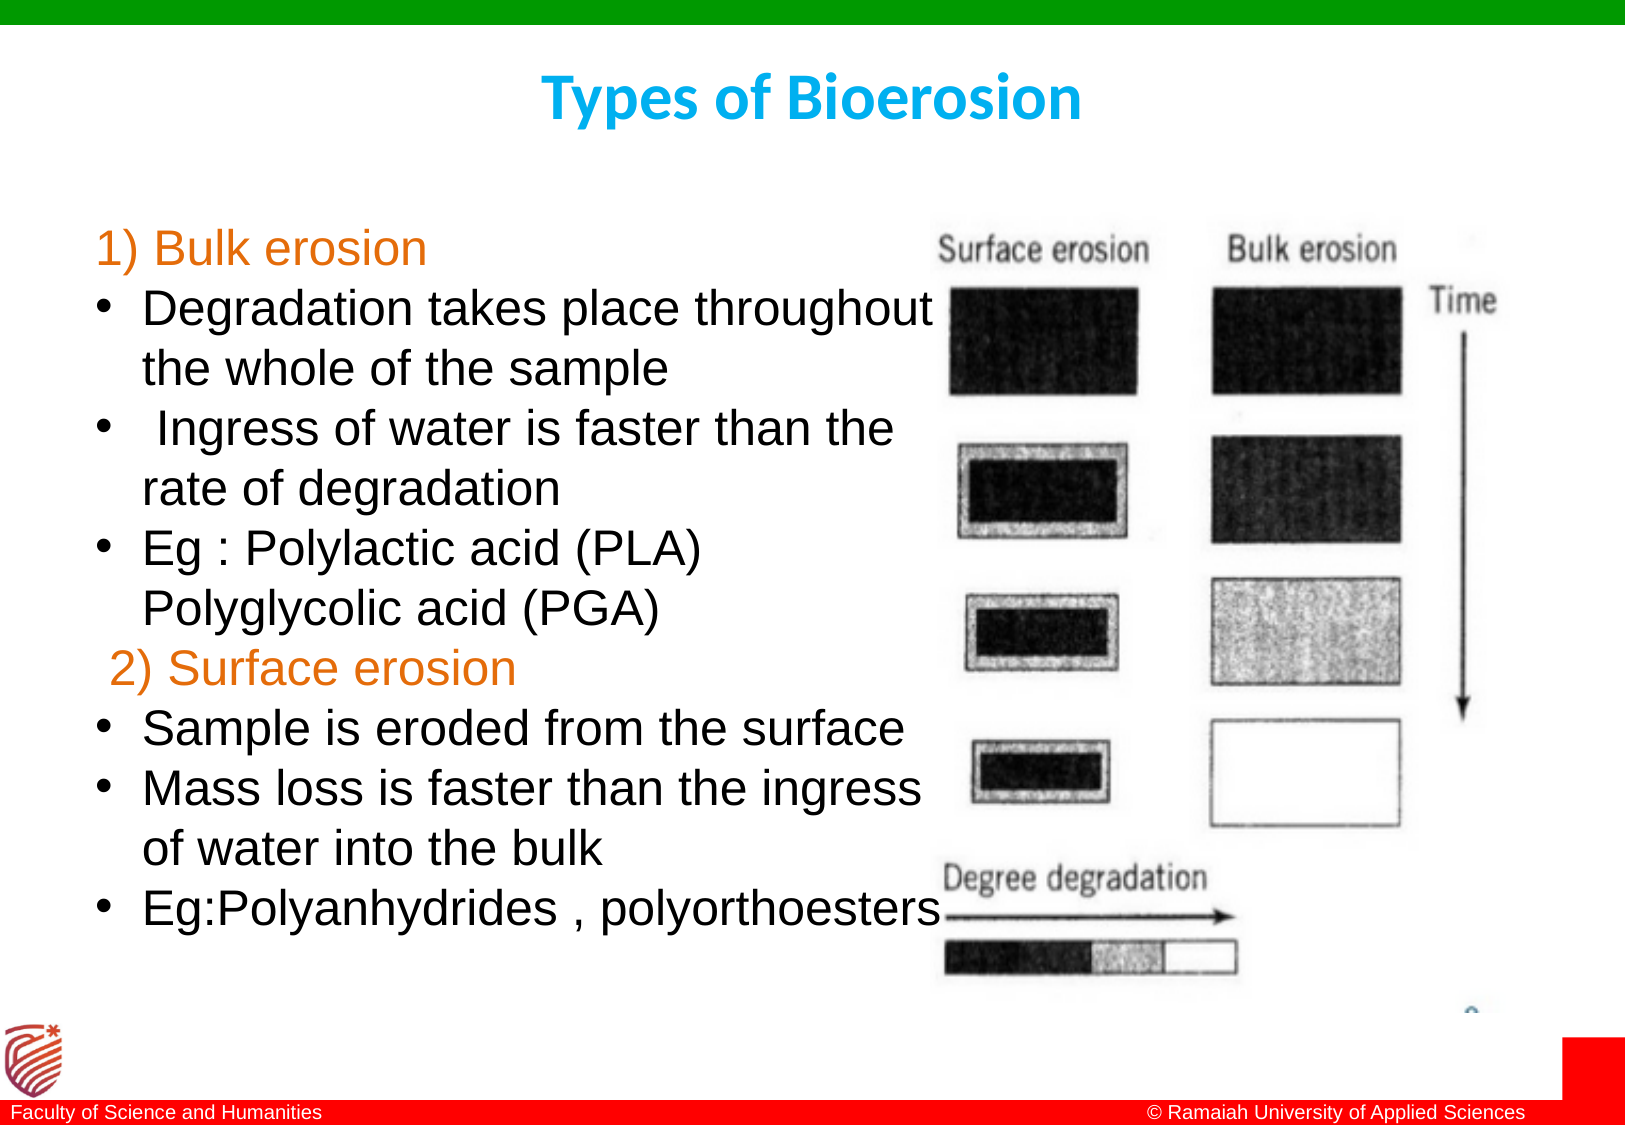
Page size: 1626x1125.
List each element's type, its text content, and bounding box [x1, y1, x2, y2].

title Types of Bioerosion [81, 45, 1544, 188]
text_box 1) Bulk erosion Degradation takes place throughout the whole of the sample Ingress of water is faster than the rate of degradation Eg : Polylactic acid (PLA) Polyglycolic acid (PGA) 2) Surface erosion Sample is eroded from the surface Mass loss is faster than the ingress of water into the bulk Eg:Polyanhydrides , polyorthoesters [80, 207, 929, 943]
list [930, 207, 1510, 1013]
picture [0, 1013, 69, 1100]
